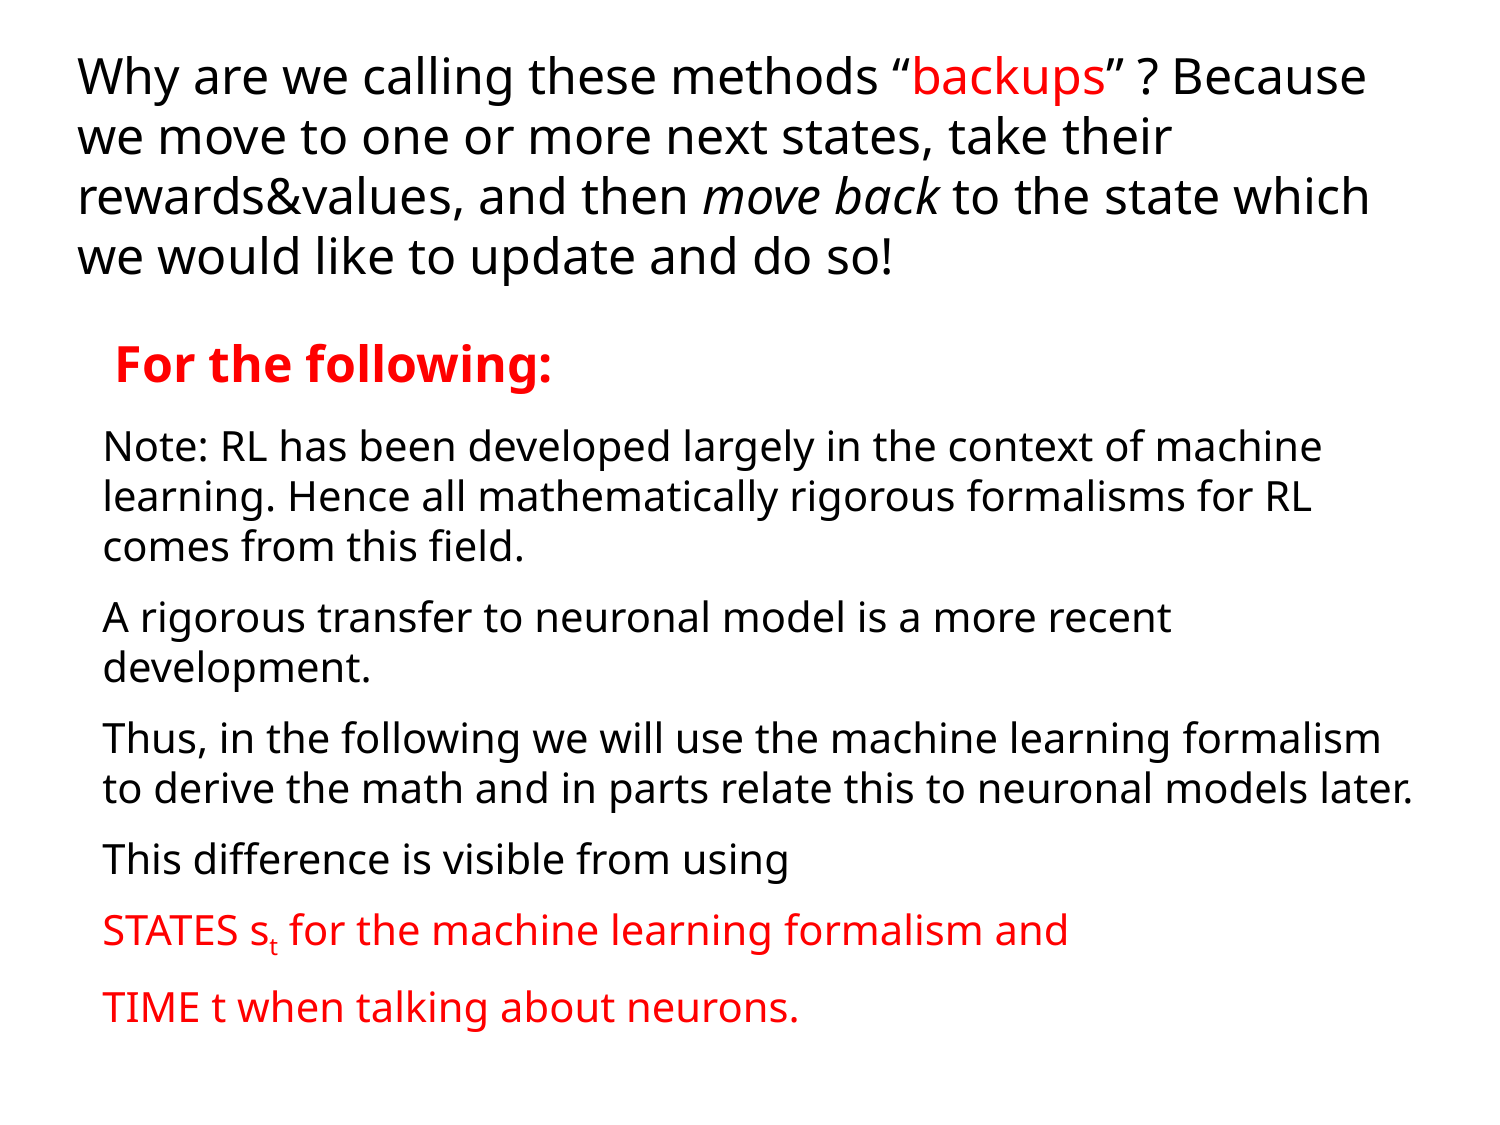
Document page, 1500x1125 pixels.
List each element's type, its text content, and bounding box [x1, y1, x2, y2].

text_box Why are we calling these methods “backups” ? Because we move to one or more next states, take their rewards&values, and then move back to the state which we would like to update and do so! [62, 37, 1463, 293]
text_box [87, 324, 1438, 1003]
